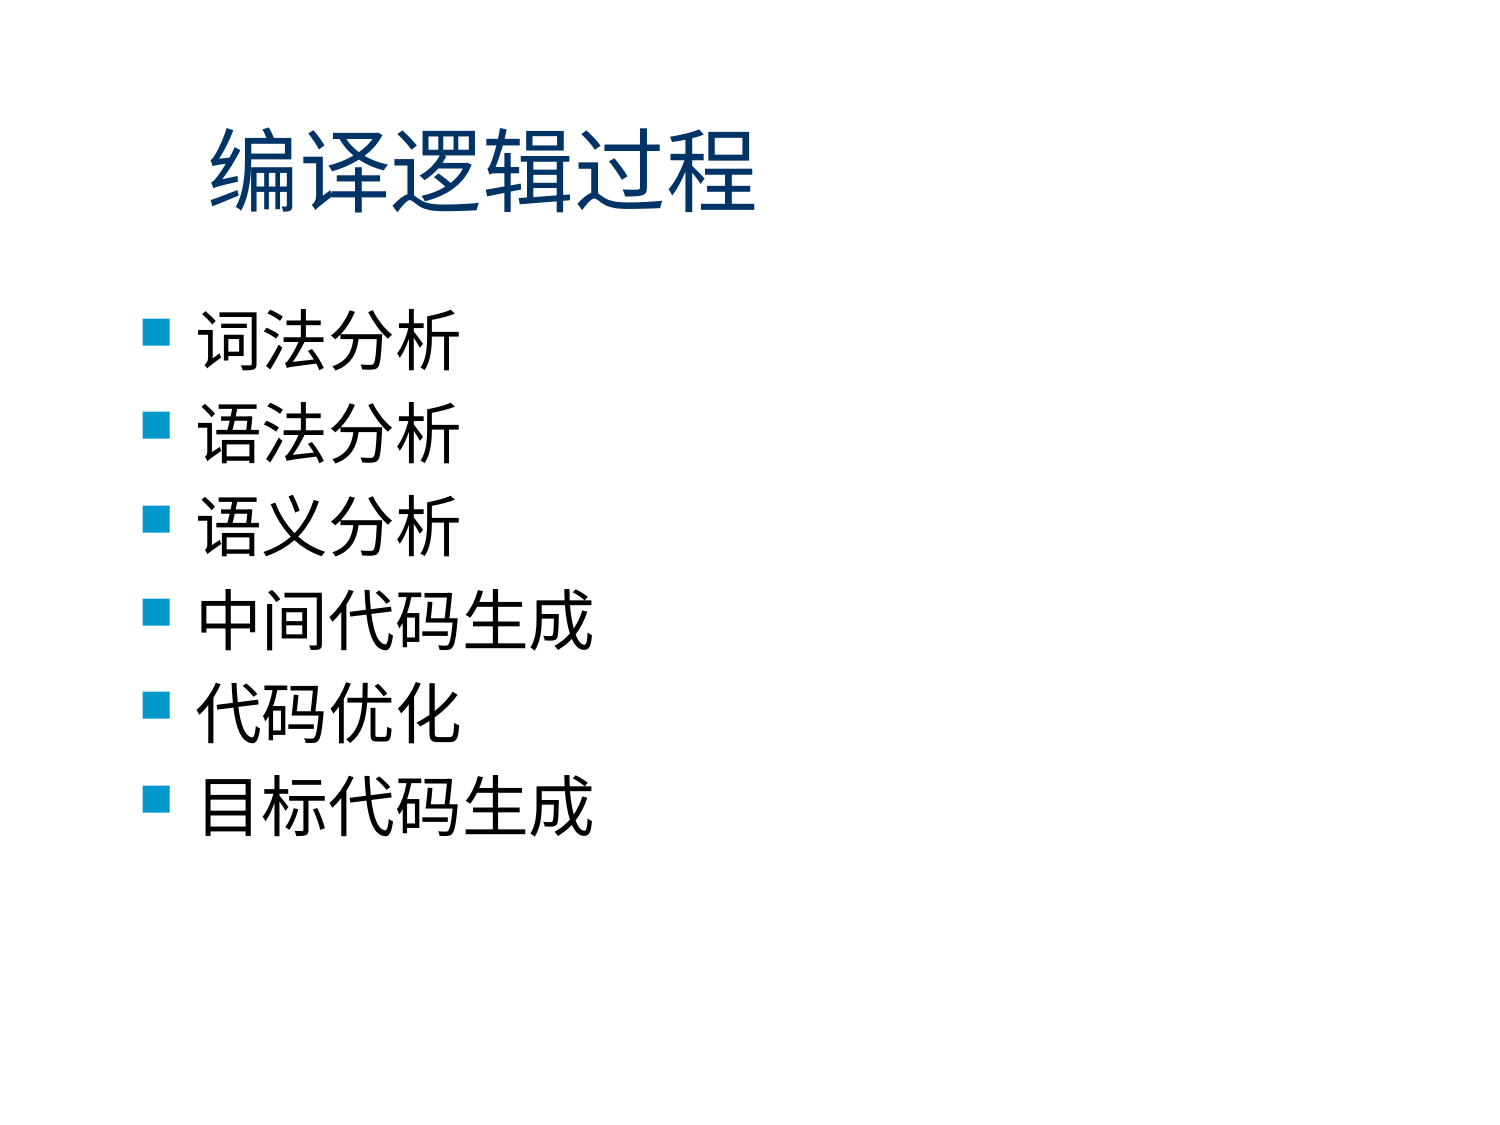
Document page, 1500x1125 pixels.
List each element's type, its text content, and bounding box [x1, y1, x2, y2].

list 词法分析 语法分析 语义分析 中间代码生成 代码优化 目标代码生成 [123, 290, 1294, 894]
title 编译逻辑过程 [192, 74, 1468, 263]
